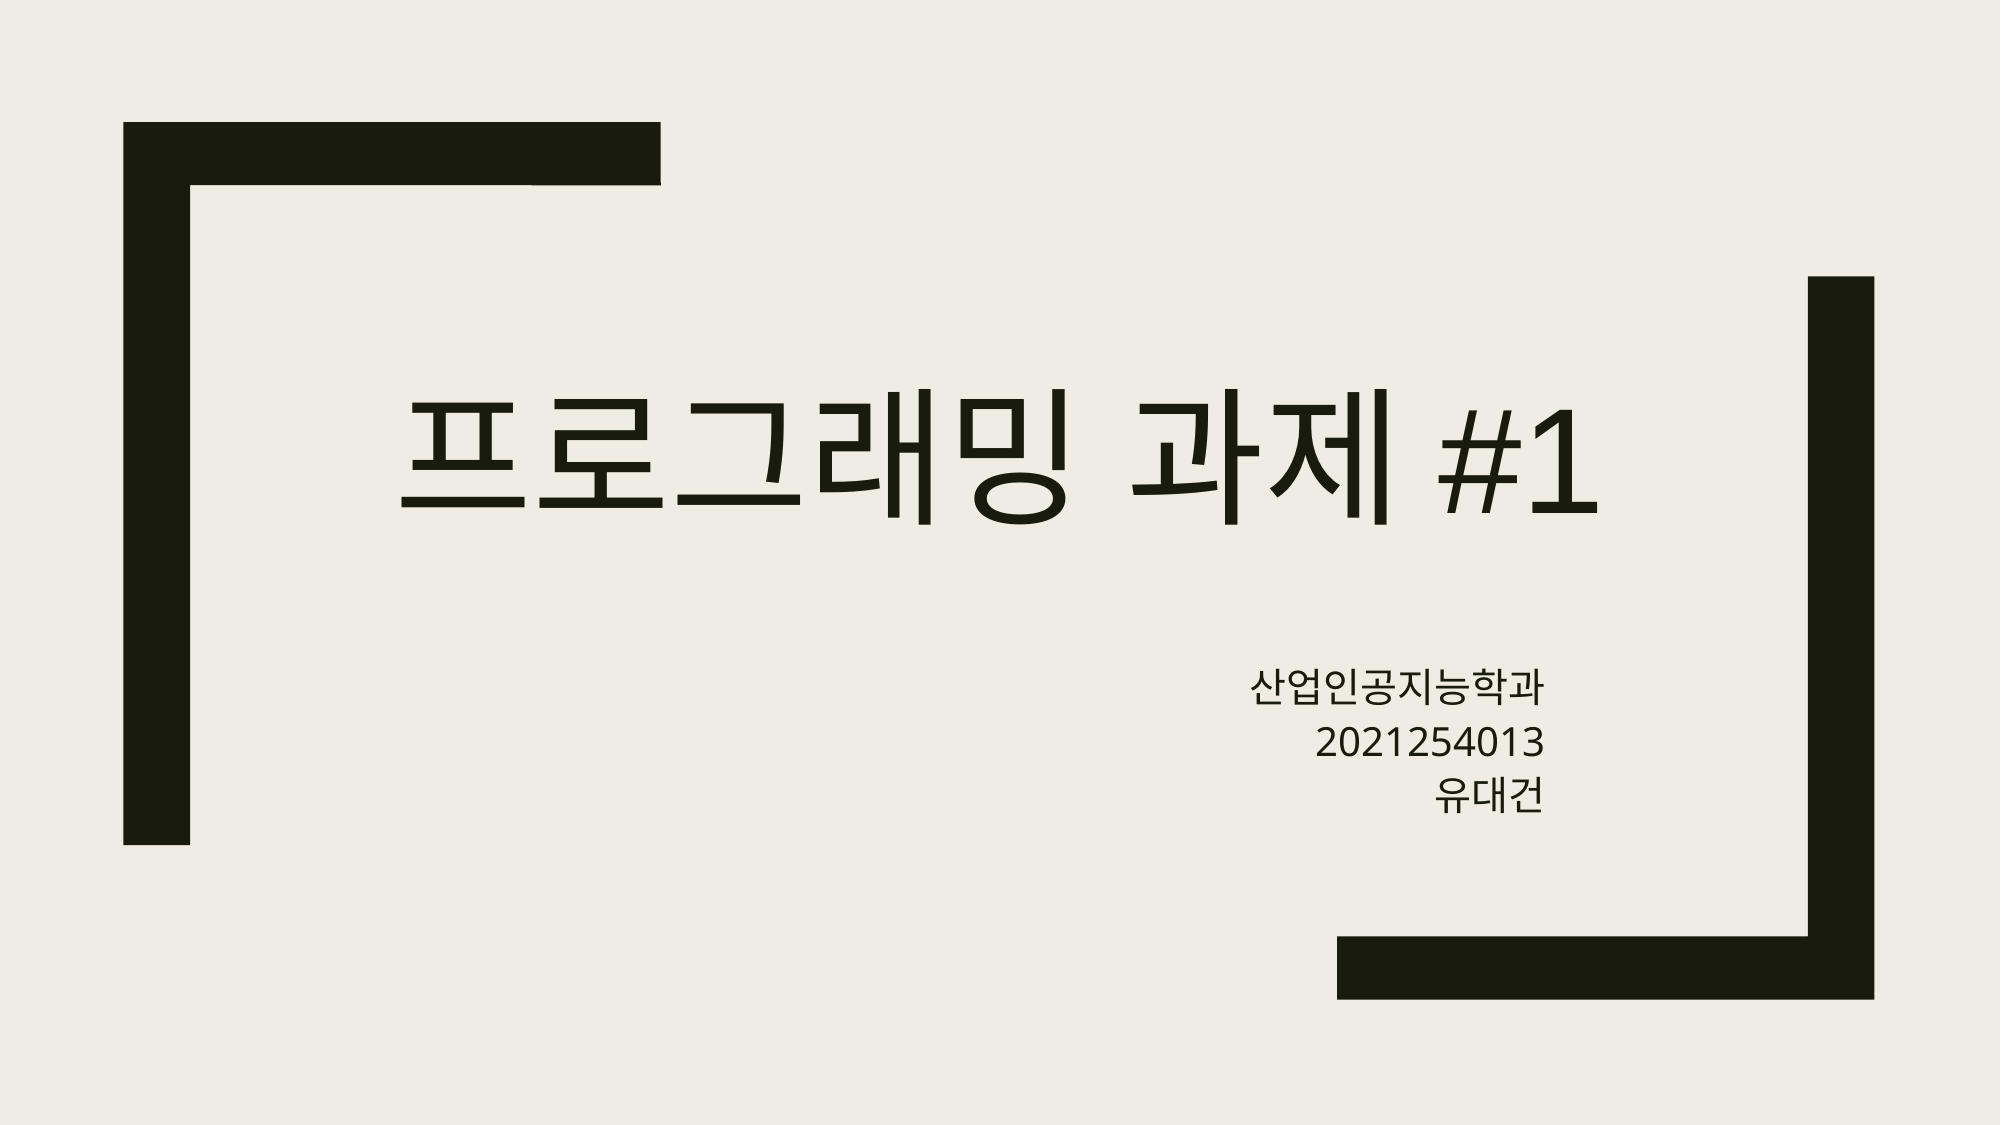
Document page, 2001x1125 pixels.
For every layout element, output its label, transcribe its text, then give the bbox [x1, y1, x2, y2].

subtitle 산업인공지능학과 2021254013 유대건 [439, 649, 1561, 828]
title 프로그래밍 과제#1 [314, 293, 1686, 638]
